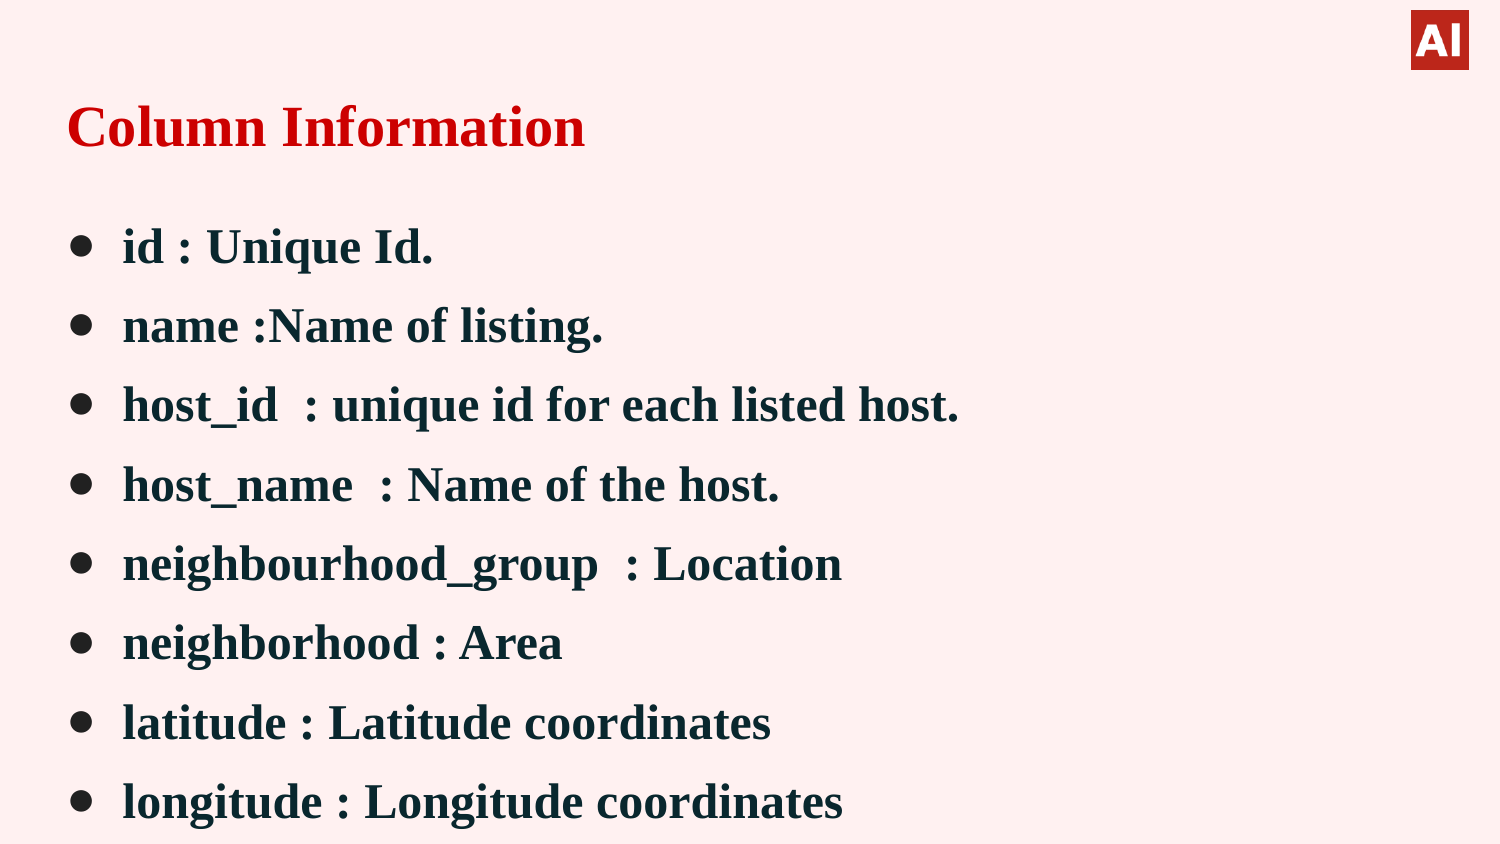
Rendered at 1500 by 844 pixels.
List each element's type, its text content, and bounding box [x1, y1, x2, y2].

title Column Information [51, 72, 1449, 167]
list id : Unique Id. name :Name of listing. host_id : unique id for each listed host. host_name : Name of the host. neighbourhood_group : Location neighborhood : Area latitude : Latitude coordinates longitude : Longitude coordinates [51, 189, 1464, 844]
picture [1411, 10, 1469, 70]
